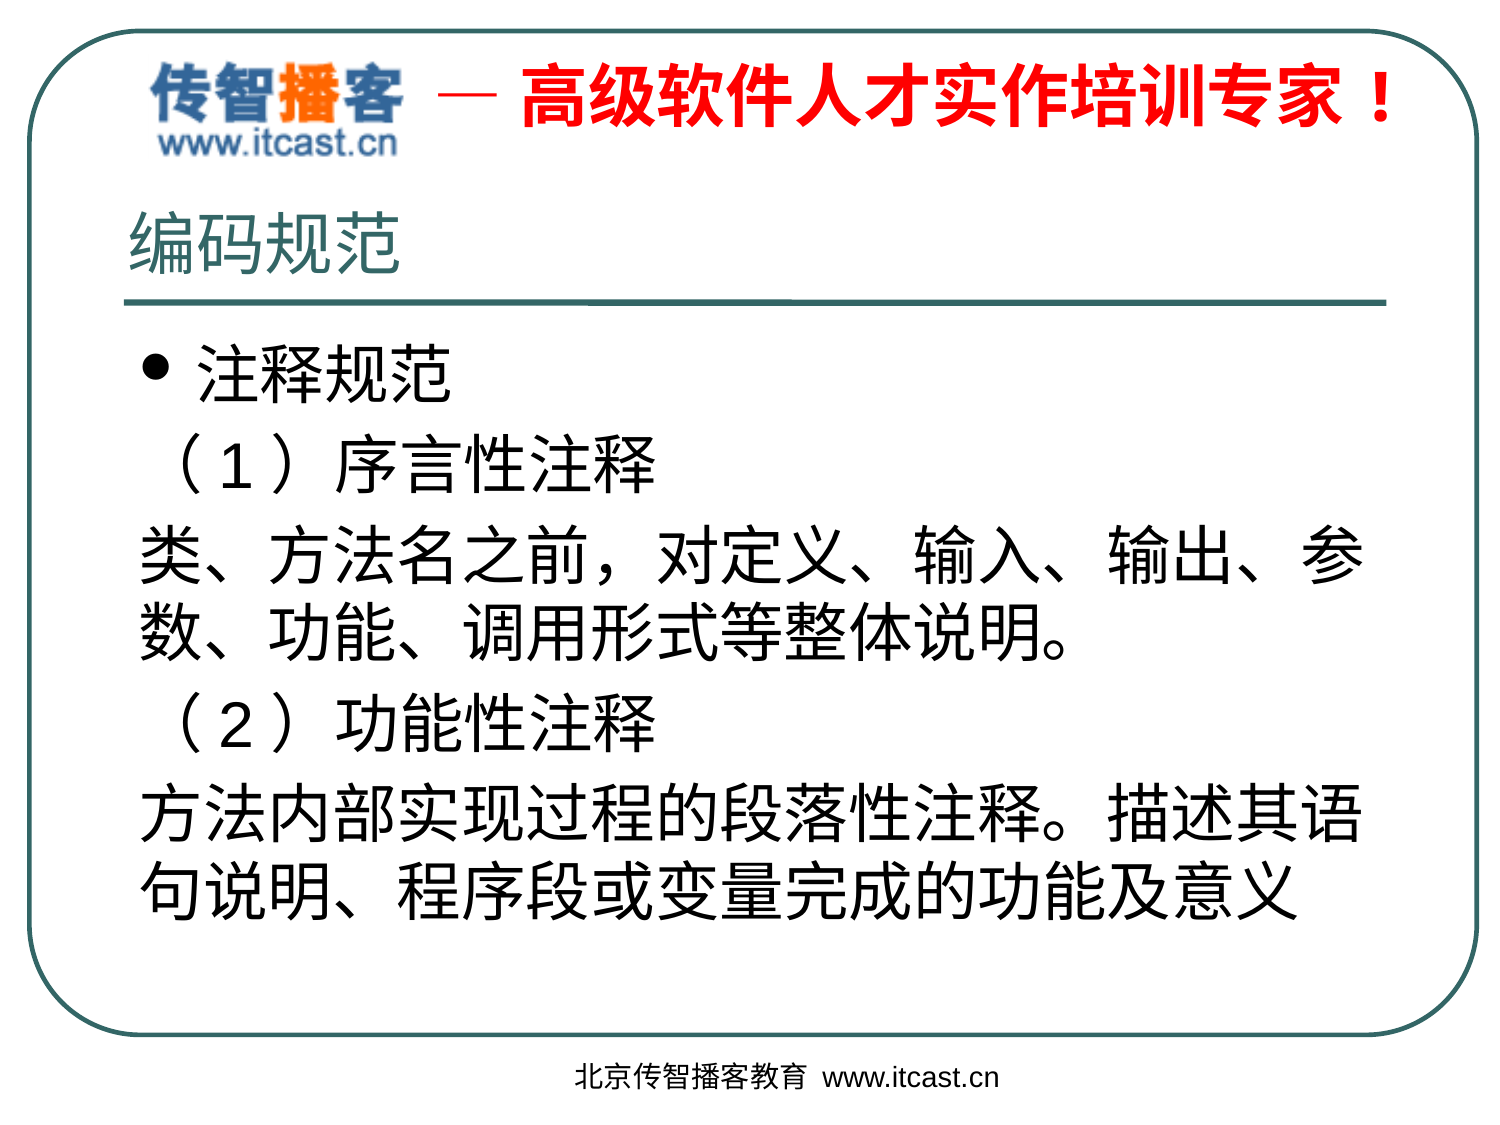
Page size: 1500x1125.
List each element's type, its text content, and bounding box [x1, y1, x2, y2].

footer 北京传智播客教育 www.itcast.cn [549, 1050, 1025, 1125]
list 注释规范 （1）序言性注释 类、方法名之前，对定义、输入、输出、参数、功能、调用形式等整体说明。 （2）功能性注释 方法内部实现过程的段落性注释。描述其语句说明、程序段或变量完成的功能及意义 [123, 326, 1387, 999]
title 编码规范 [112, 54, 1375, 291]
